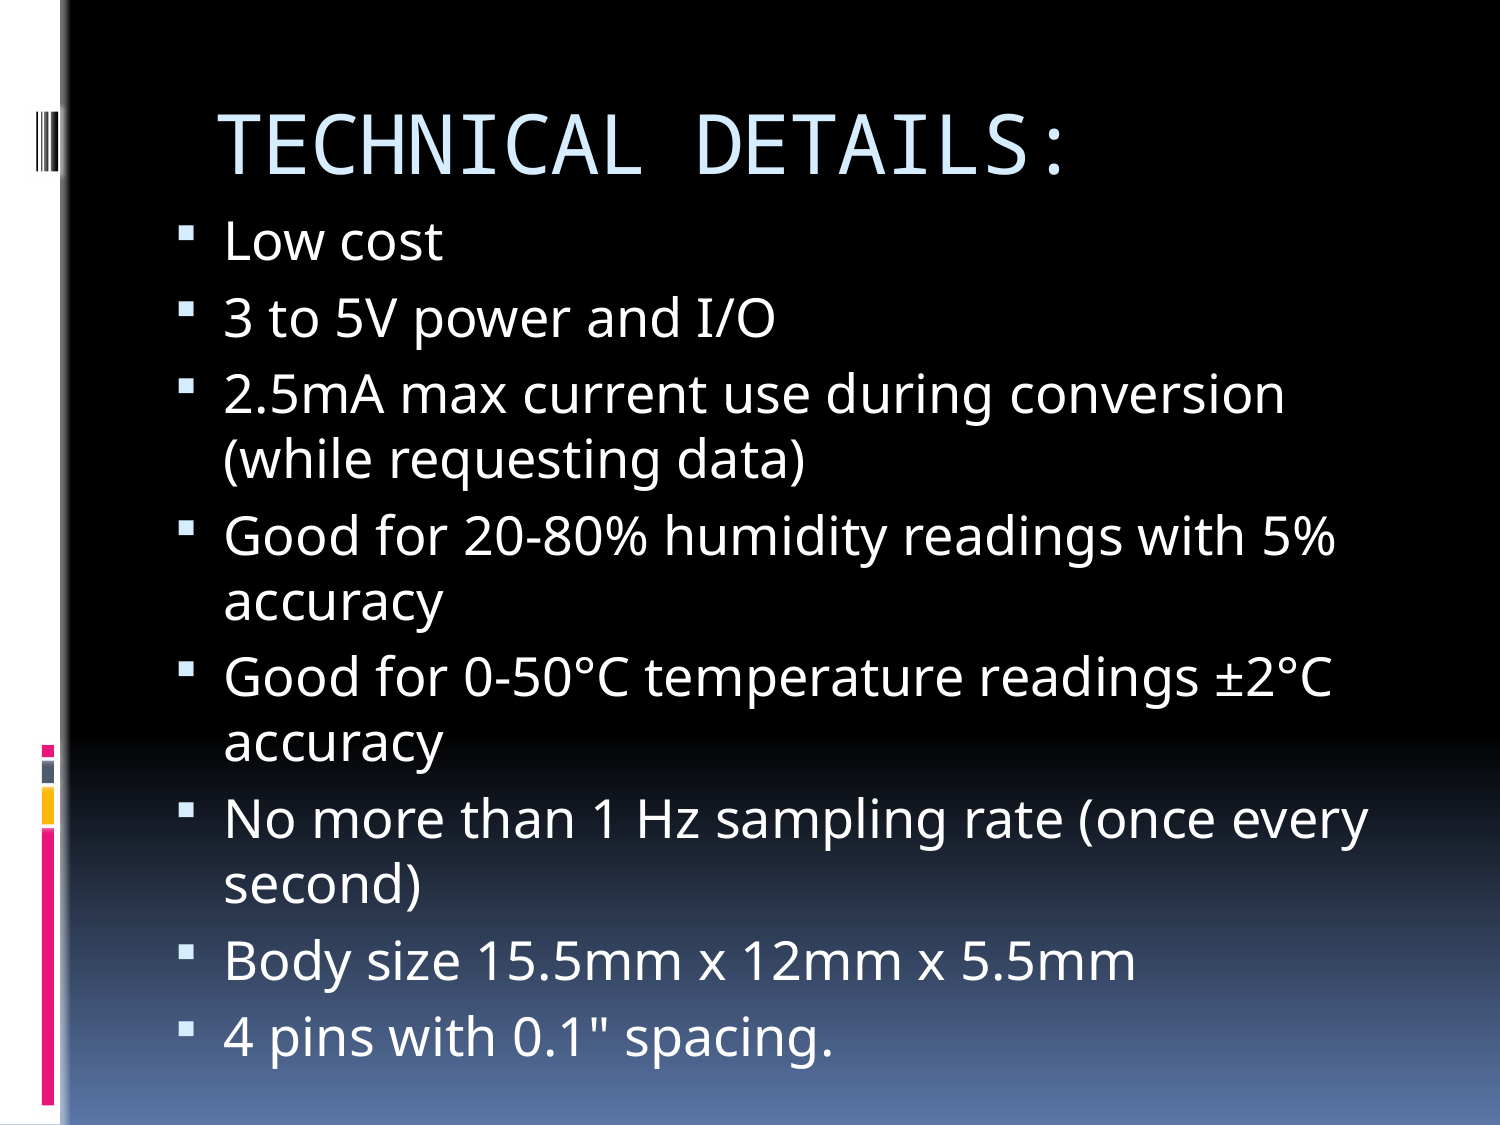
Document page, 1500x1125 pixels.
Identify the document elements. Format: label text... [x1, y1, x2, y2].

list Low cost 3 to 5V power and I/O 2.5mA max current use during conversion (while requesting data) Good for 20-80% humidity readings with 5% accuracy Good for 0-50°C temperature readings ±2°C accuracy No more than 1 Hz sampling rate (once every second) Body size 15.5mm x 12mm x 5.5mm 4 pins with 0.1" spacing. [150, 199, 1425, 1079]
title TECHNICAL DETAILS: [150, 83, 1425, 199]
